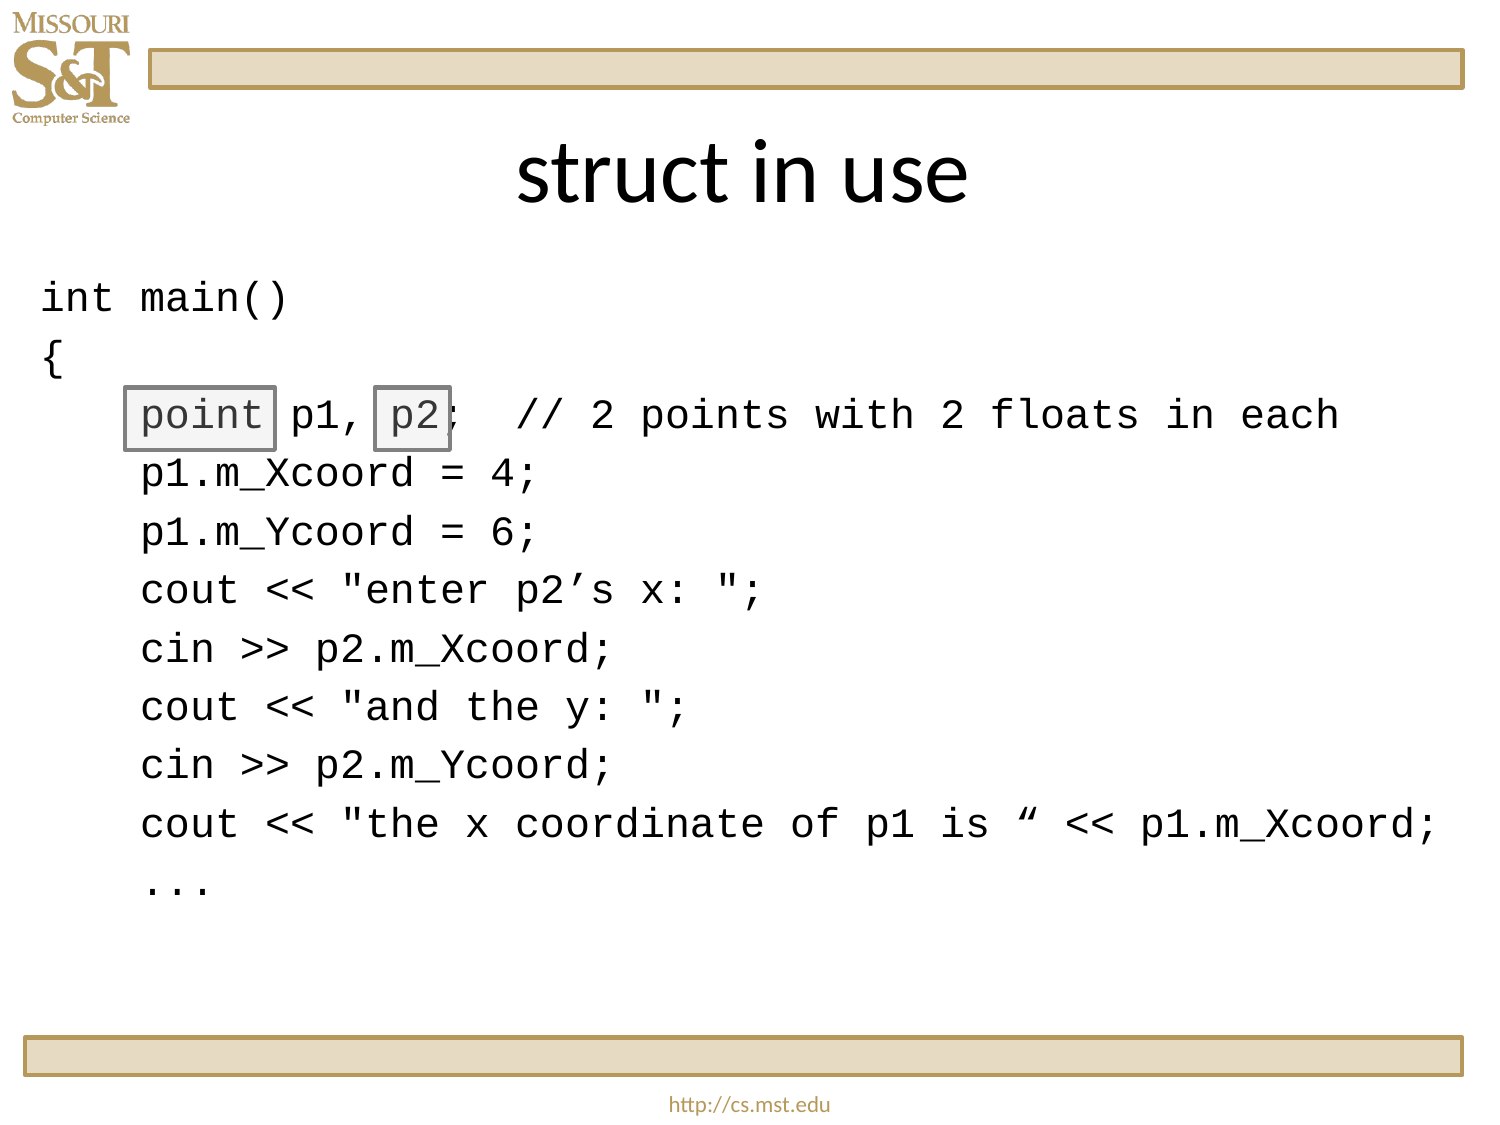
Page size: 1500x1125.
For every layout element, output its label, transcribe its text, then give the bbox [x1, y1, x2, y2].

text_box [123, 385, 277, 452]
text_box [373, 385, 452, 452]
picture [12, 12, 130, 126]
title struct in use [24, 99, 1463, 233]
list int main() { point p1, p2; // 2 points with 2 floats in each p1.m_Xcoord = 4; p1.m_Ycoord = 6; cout << "enter p2’s x: "; cin >> p2.m_Xcoord; cout << "and the y: "; cin >> p2.m_Ycoord; cout << "the x coordinate of p1 is “ << p1.m_Xcoord; ... [24, 262, 1463, 1005]
